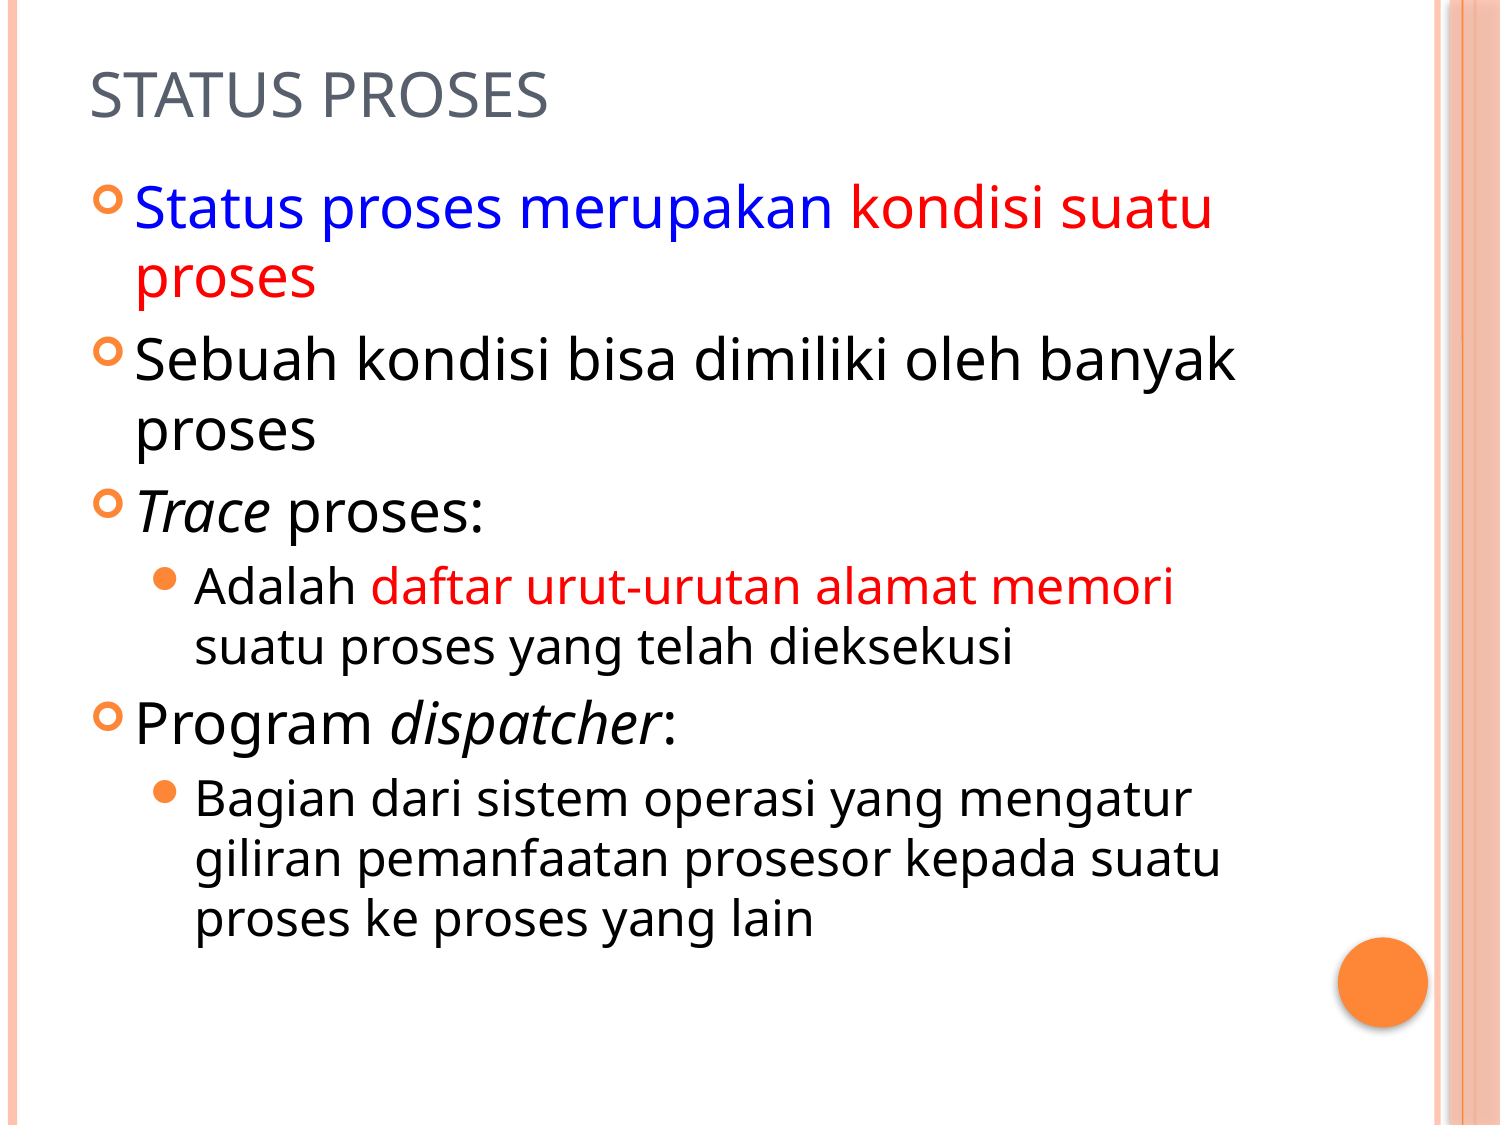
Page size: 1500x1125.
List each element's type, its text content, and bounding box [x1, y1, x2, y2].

title Status Proses [75, 45, 1300, 138]
list Status proses merupakan kondisi suatu proses Sebuah kondisi bisa dimiliki oleh banyak proses Trace proses: Adalah daftar urut-urutan alamat memori suatu proses yang telah dieksekusi Program dispatcher: Bagian dari sistem operasi yang mengatur giliran pemanfaatan prosesor kepada suatu proses ke proses yang lain [75, 162, 1300, 1062]
